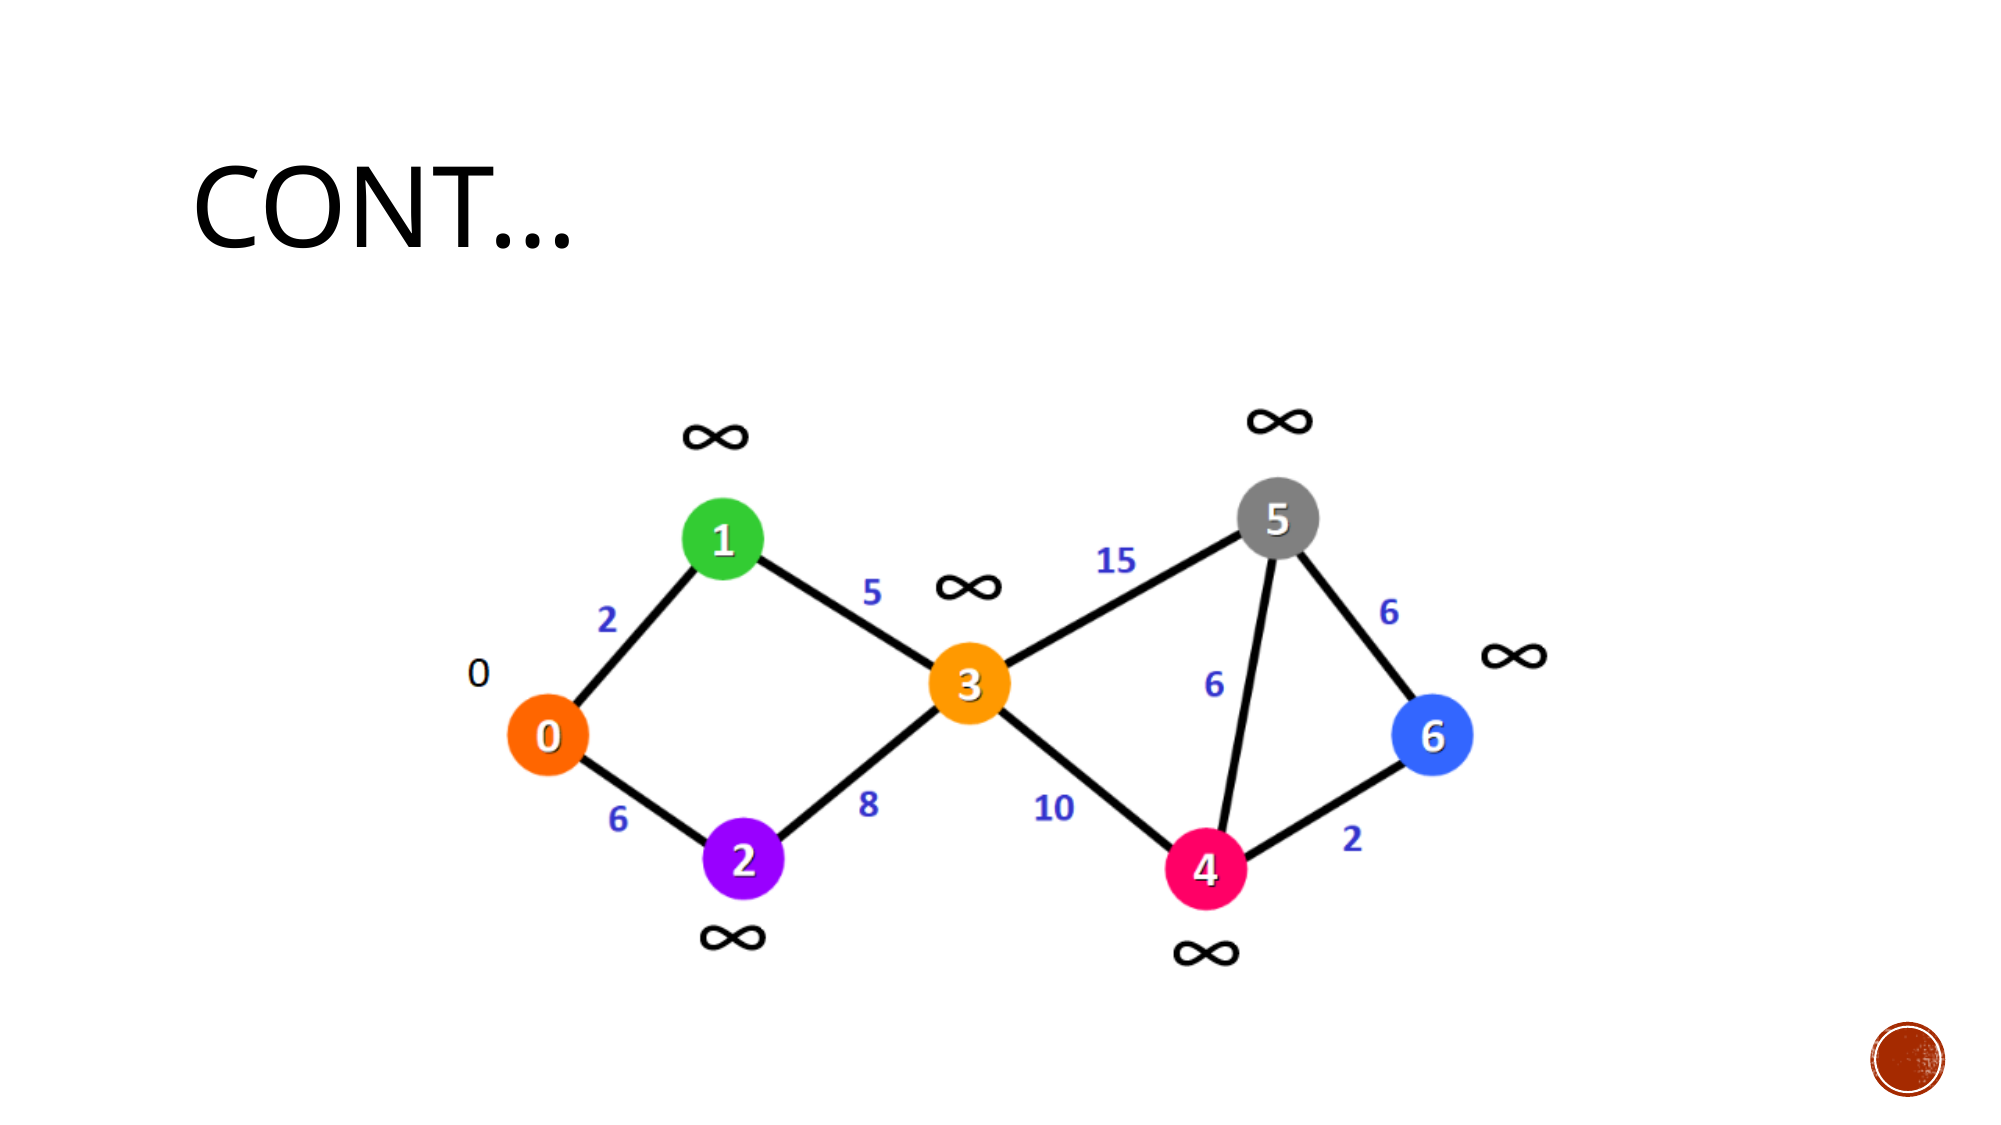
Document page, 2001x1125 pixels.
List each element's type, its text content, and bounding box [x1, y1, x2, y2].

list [405, 360, 1597, 1001]
title Cont… [175, 79, 1826, 344]
